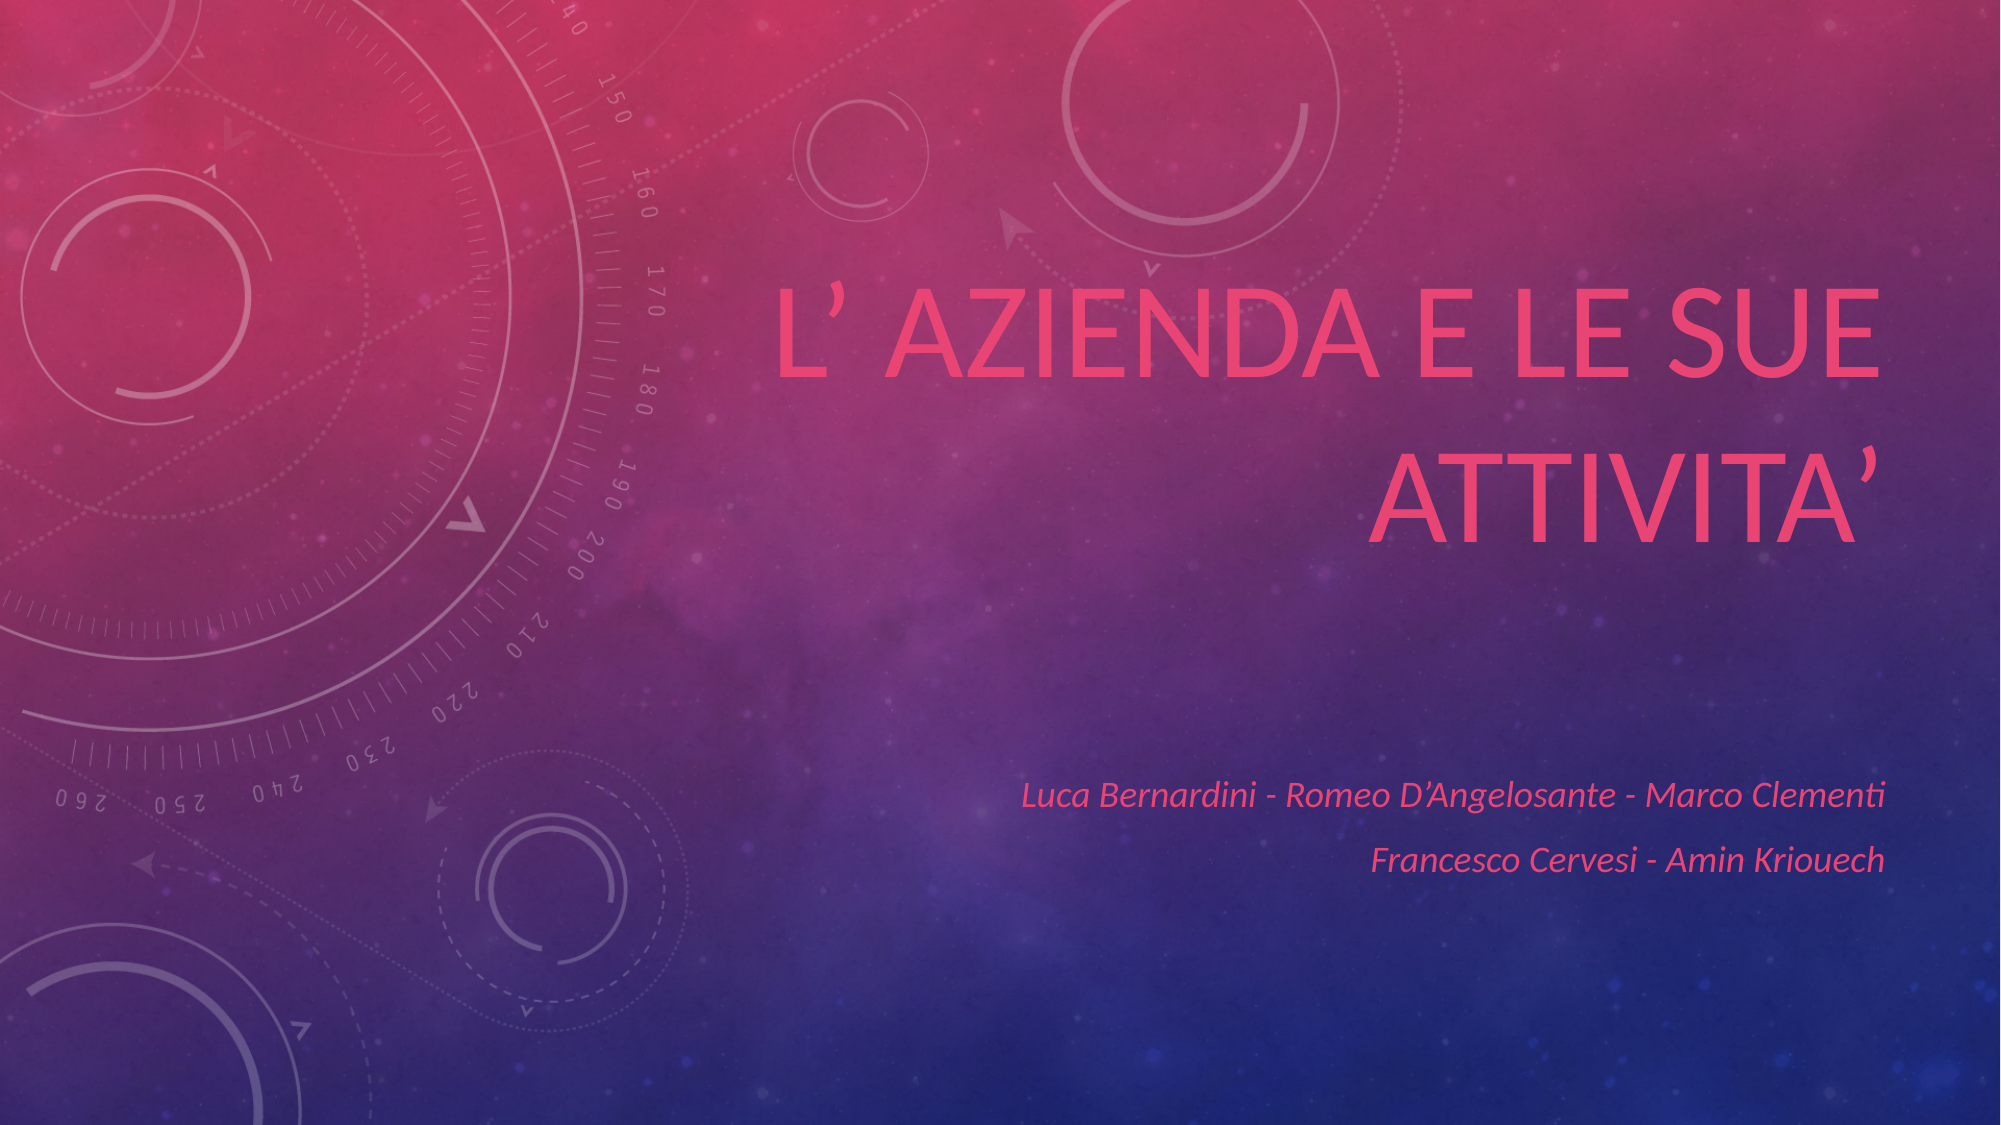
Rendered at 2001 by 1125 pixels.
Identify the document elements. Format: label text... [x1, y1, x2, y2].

text_box L’ AZIENDA E LE SUE ATTIVITA’ [676, 232, 1901, 578]
subtitle Luca Bernardini - Romeo D’Angelosante - Marco Clementi Francesco Cervesi - Amin Kriouech [493, 762, 1901, 993]
picture [0, 0, 2001, 1125]
